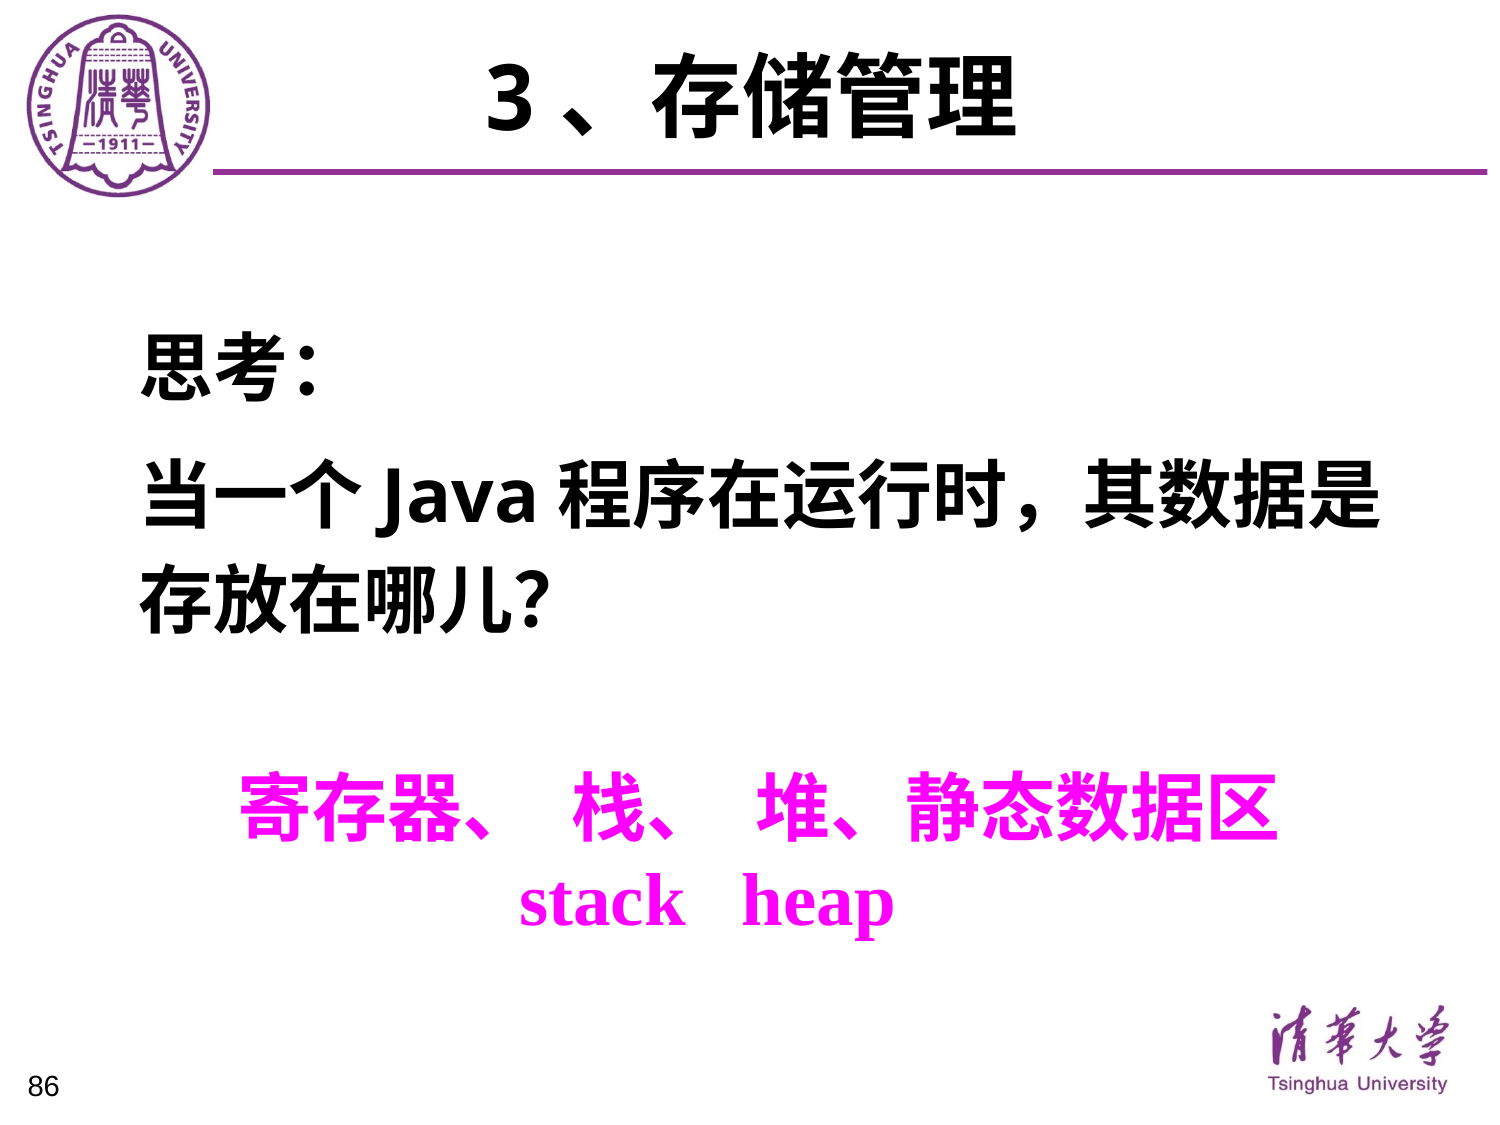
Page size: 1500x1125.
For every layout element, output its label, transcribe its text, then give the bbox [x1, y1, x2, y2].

picture [24, 151, 213, 200]
title 3、存储管理 [24, 37, 1476, 151]
footer 86 [12, 1059, 176, 1125]
text_box 思考： 当一个Java程序在运行时，其数据是 存放在哪儿？ [124, 312, 1398, 650]
picture [1262, 999, 1454, 1101]
picture [24, 12, 213, 37]
text_box 寄存器、 栈、 堆、静态数据区 stack heap [223, 753, 1296, 948]
